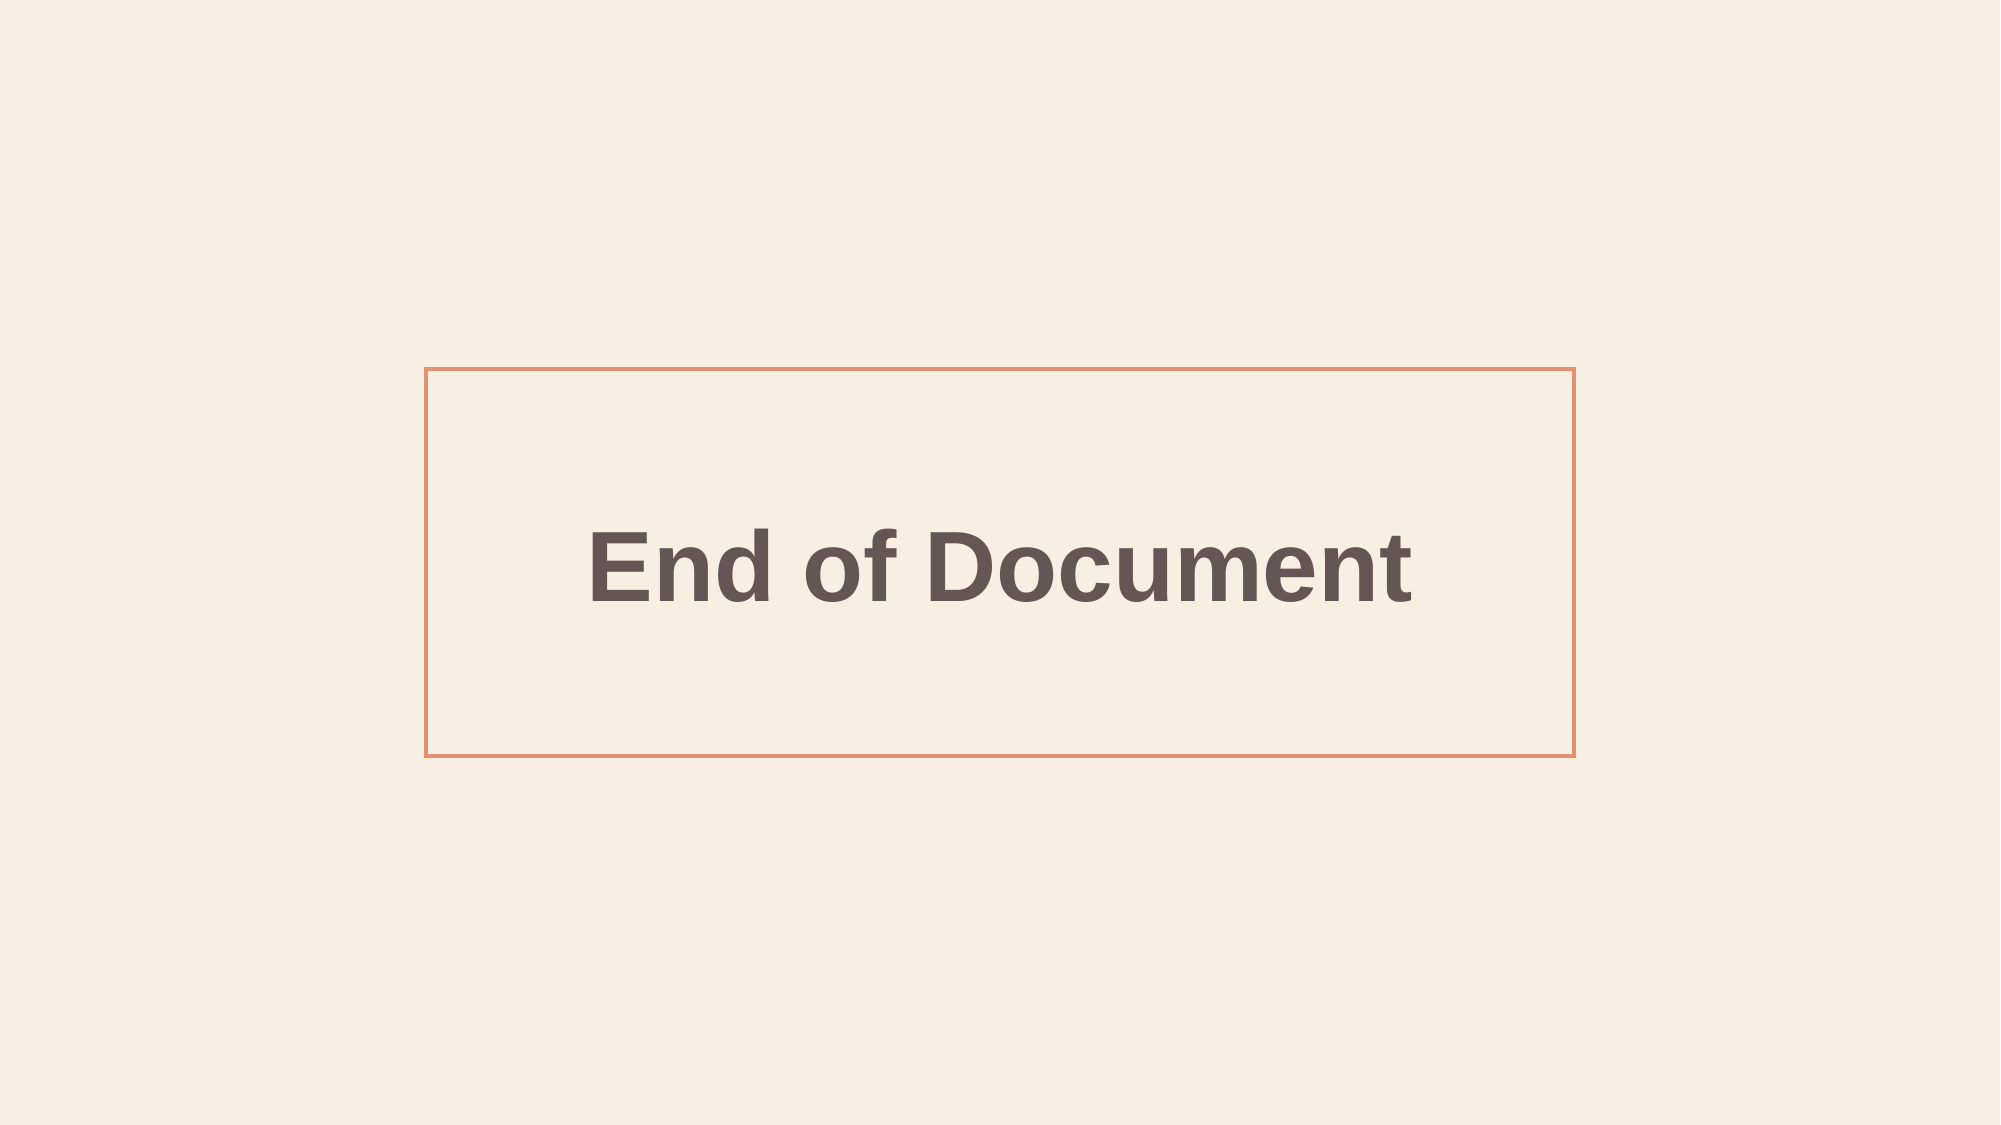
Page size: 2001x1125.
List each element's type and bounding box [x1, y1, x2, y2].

text_box [425, 369, 1575, 756]
